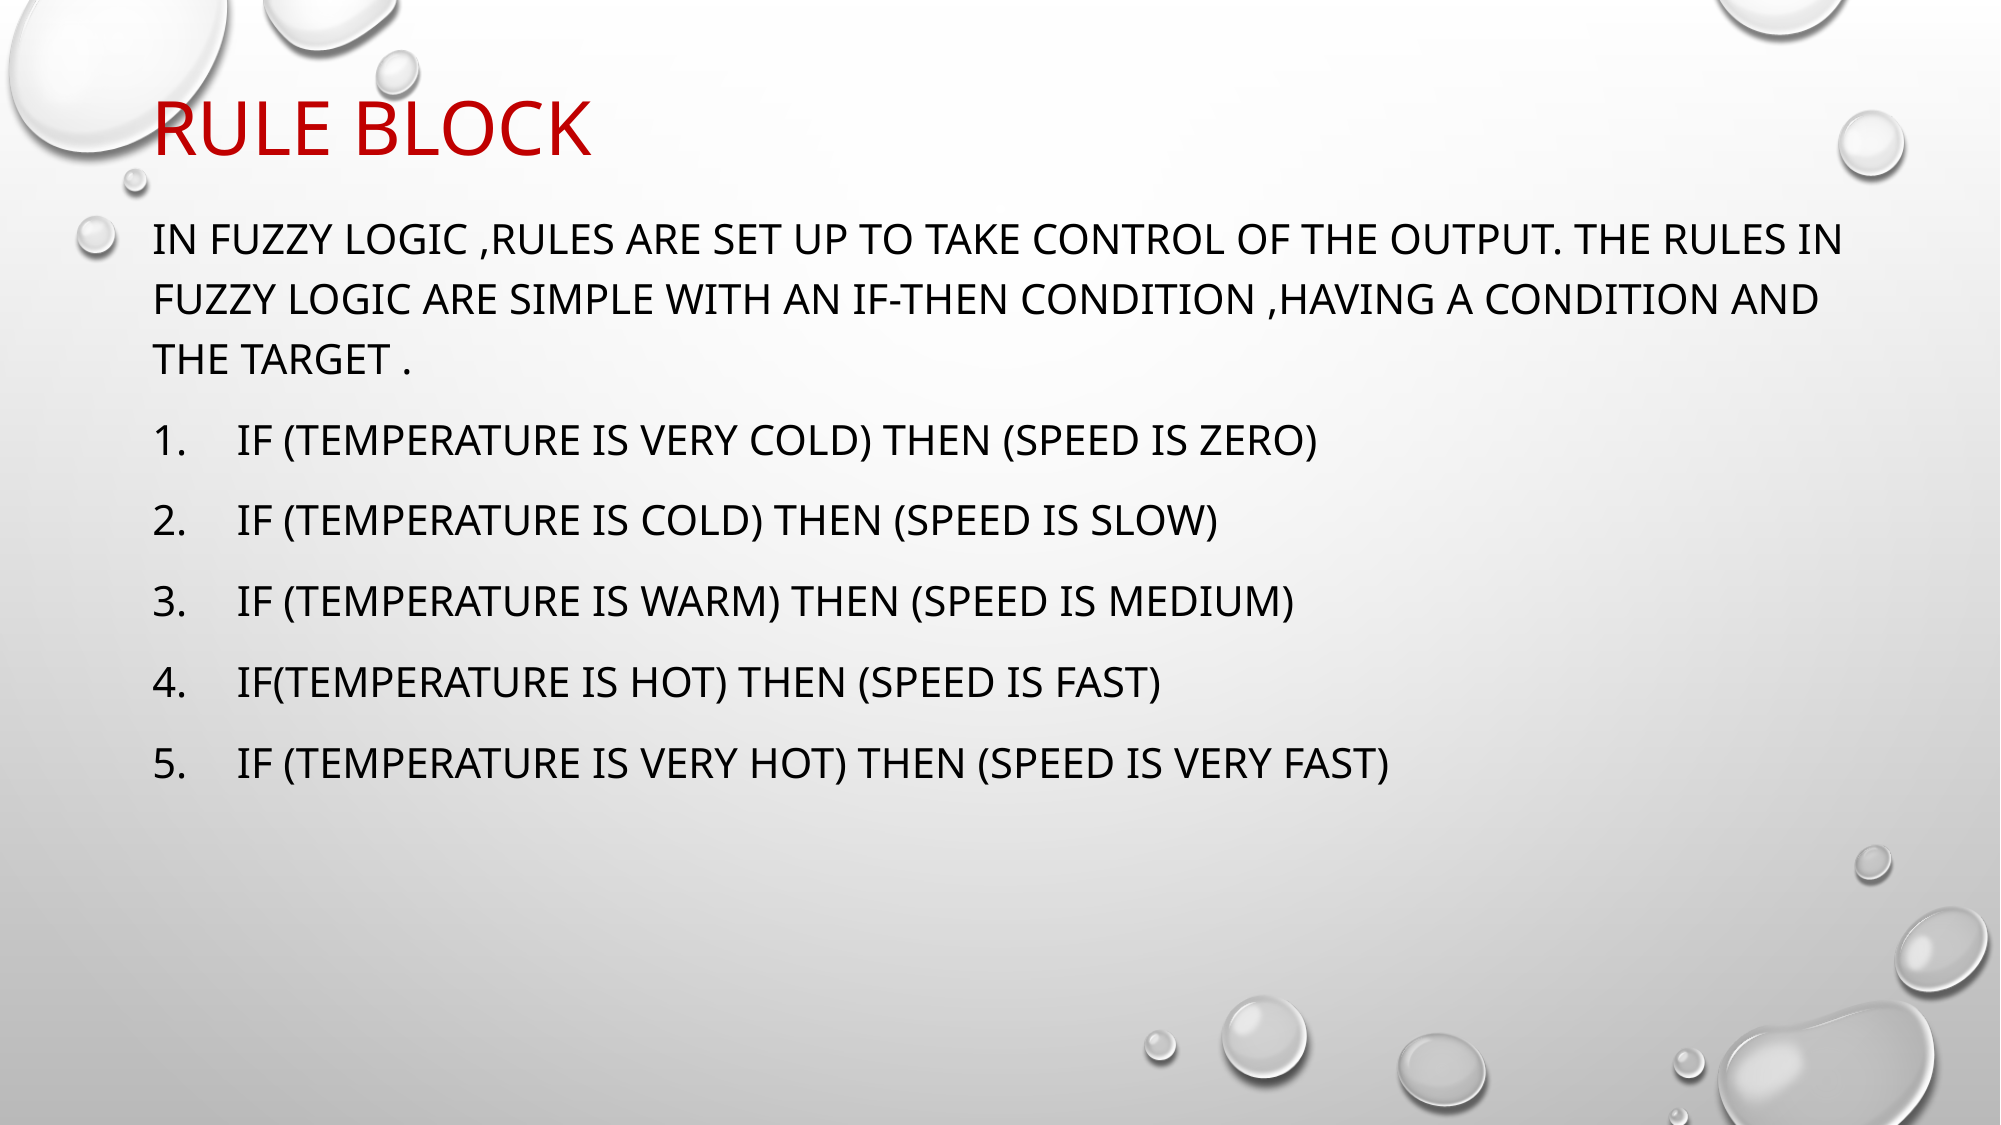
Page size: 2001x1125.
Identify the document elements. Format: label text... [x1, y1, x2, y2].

title RULE BLOCK [0, 0, 1222, 262]
list In fuzzy logic ,rules are set up to take control of the output. The rules in fuzzy logic are simple with an if-then condition ,having a condition and the target . If (temperature is very cold) then (speed is zero) If (temperature is cold) then (speed is slow) If (temperature is warm) then (speed is medium) If(temperature is hot) then (speed is fast) If (temperature is very hot) then (speed is very fast) [137, 195, 1863, 988]
picture [0, 0, 2000, 1125]
